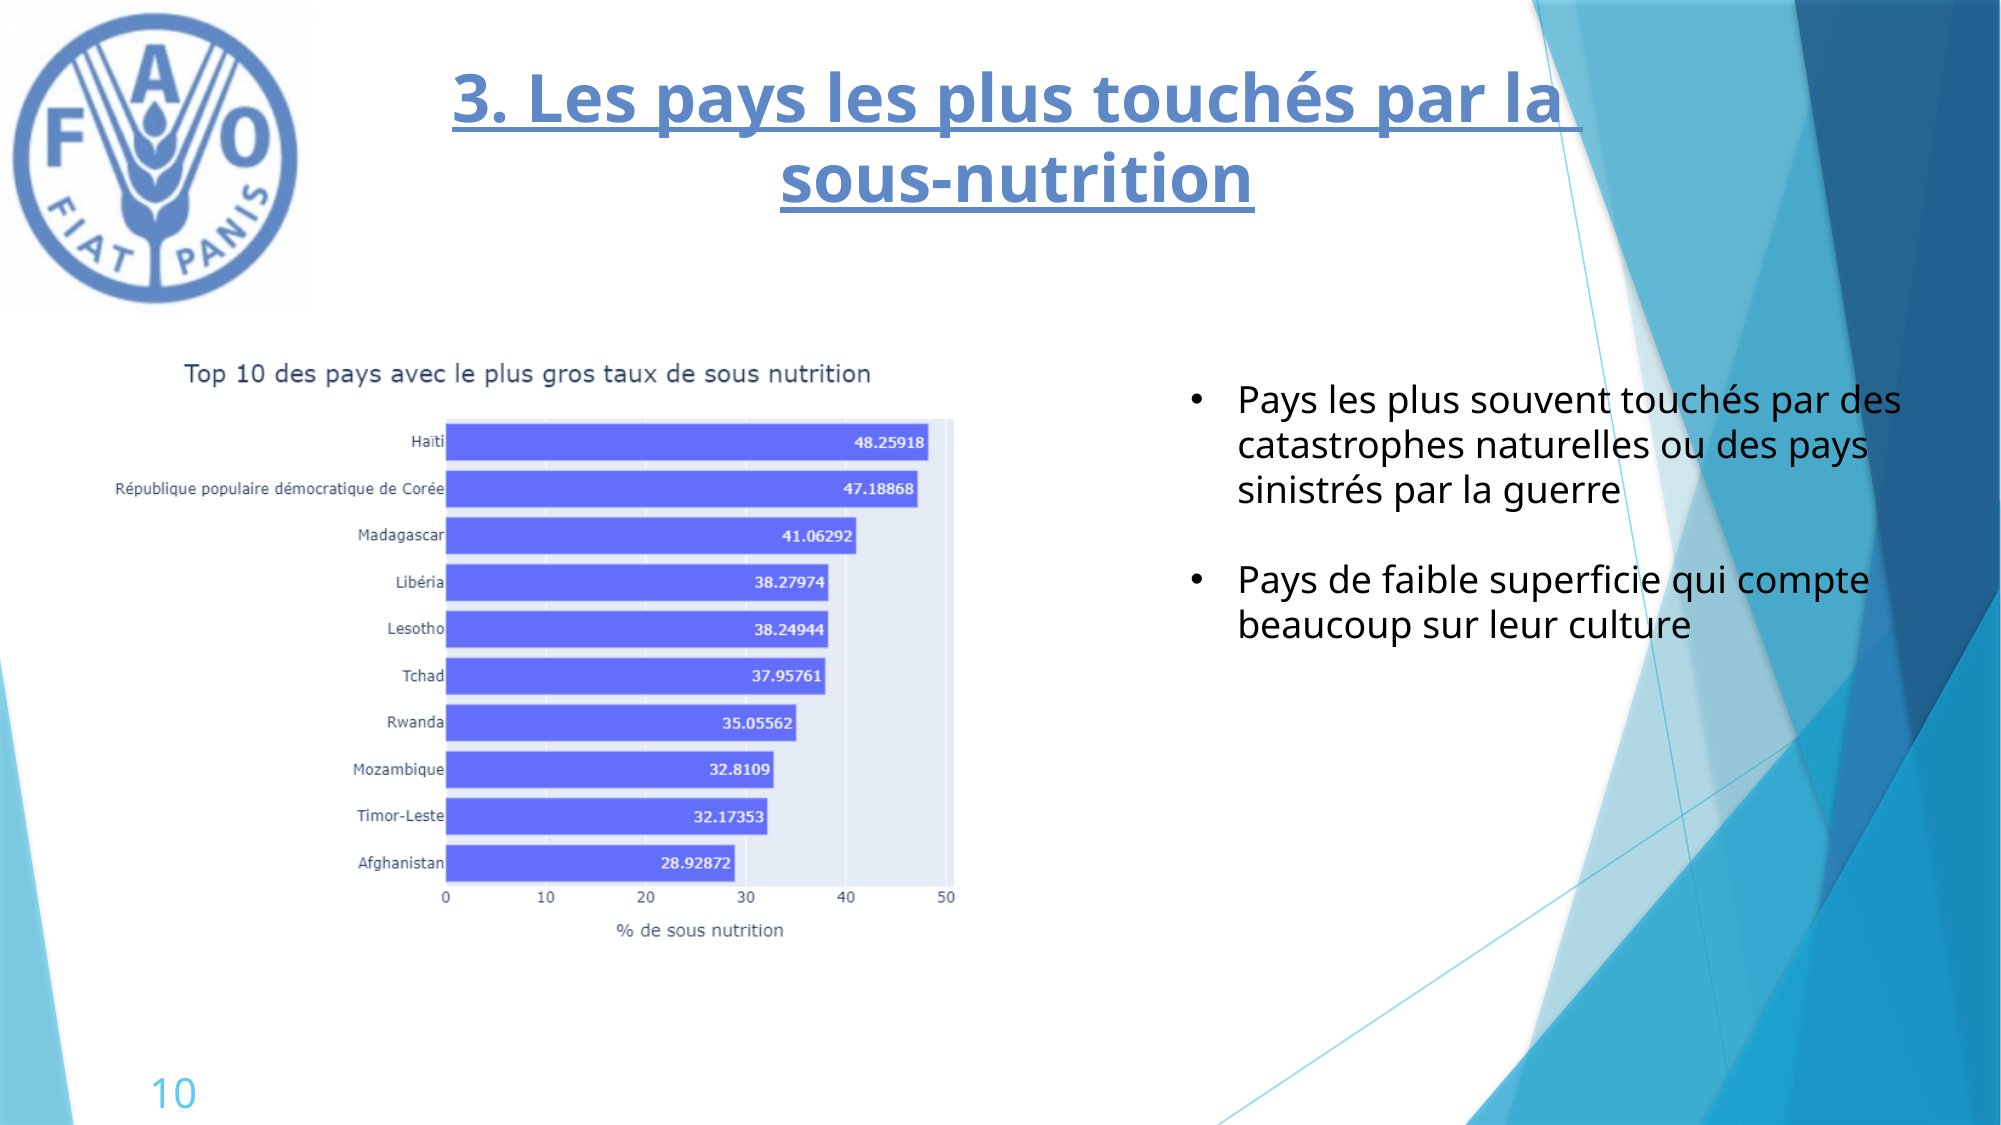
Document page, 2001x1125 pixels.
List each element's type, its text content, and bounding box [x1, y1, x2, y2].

title 3. Les pays les plus touchés par la sous-nutrition [316, 48, 1723, 265]
picture [0, 0, 313, 313]
text_box Pays les plus souvent touchés par des catastrophes naturelles ou des pays sinistrés par la guerre Pays de faible superficie qui compte beaucoup sur leur culture [1175, 368, 1955, 653]
slide_number 10 [100, 1065, 213, 1125]
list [99, 346, 1051, 984]
